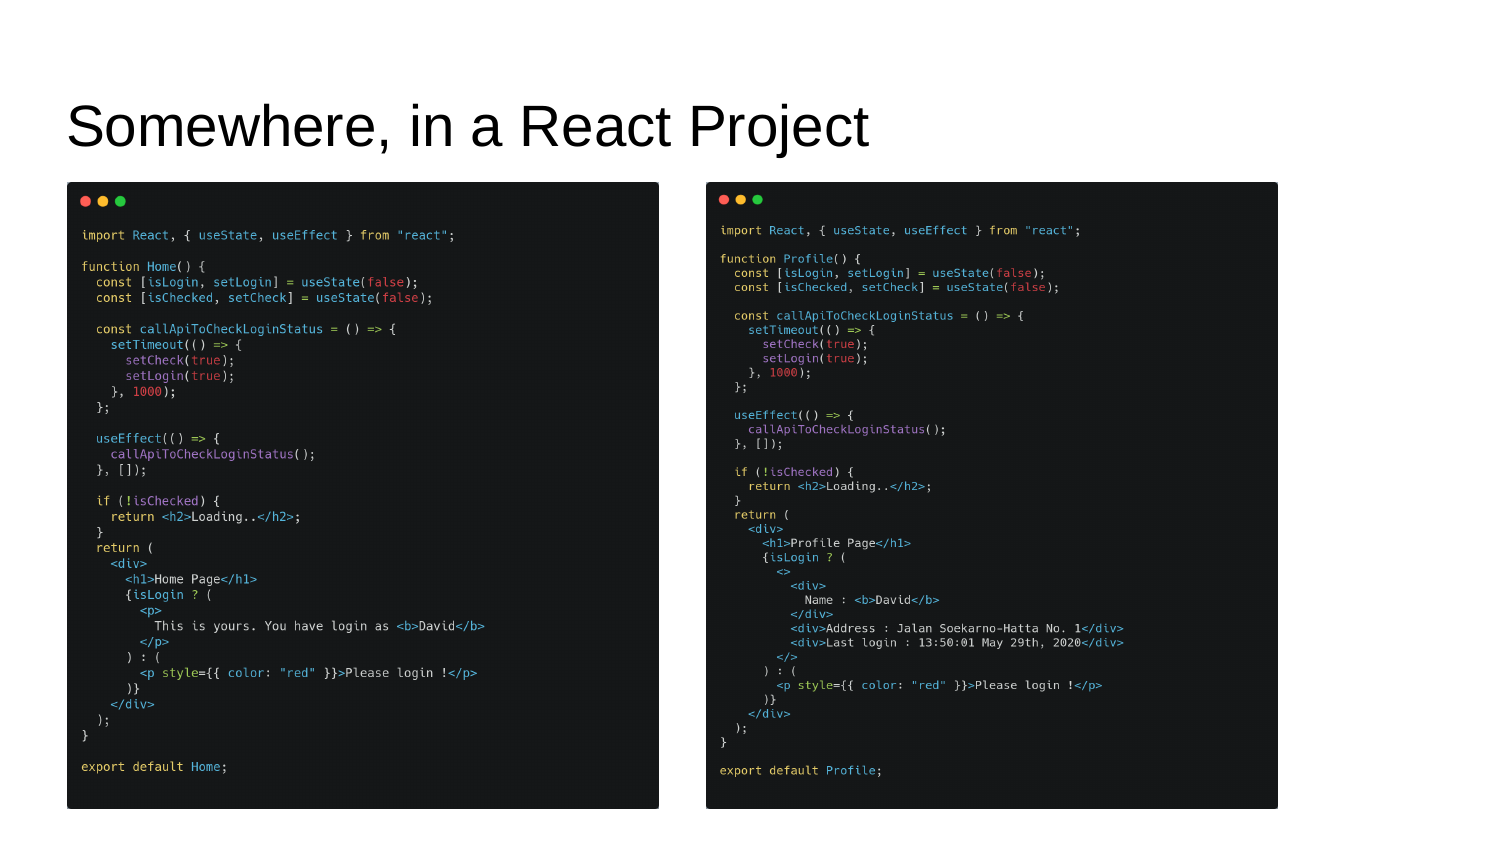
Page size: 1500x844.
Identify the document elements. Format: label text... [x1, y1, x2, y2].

picture [67, 181, 659, 810]
title Somewhere, in a React Project [51, 72, 1449, 167]
picture [706, 181, 1278, 810]
